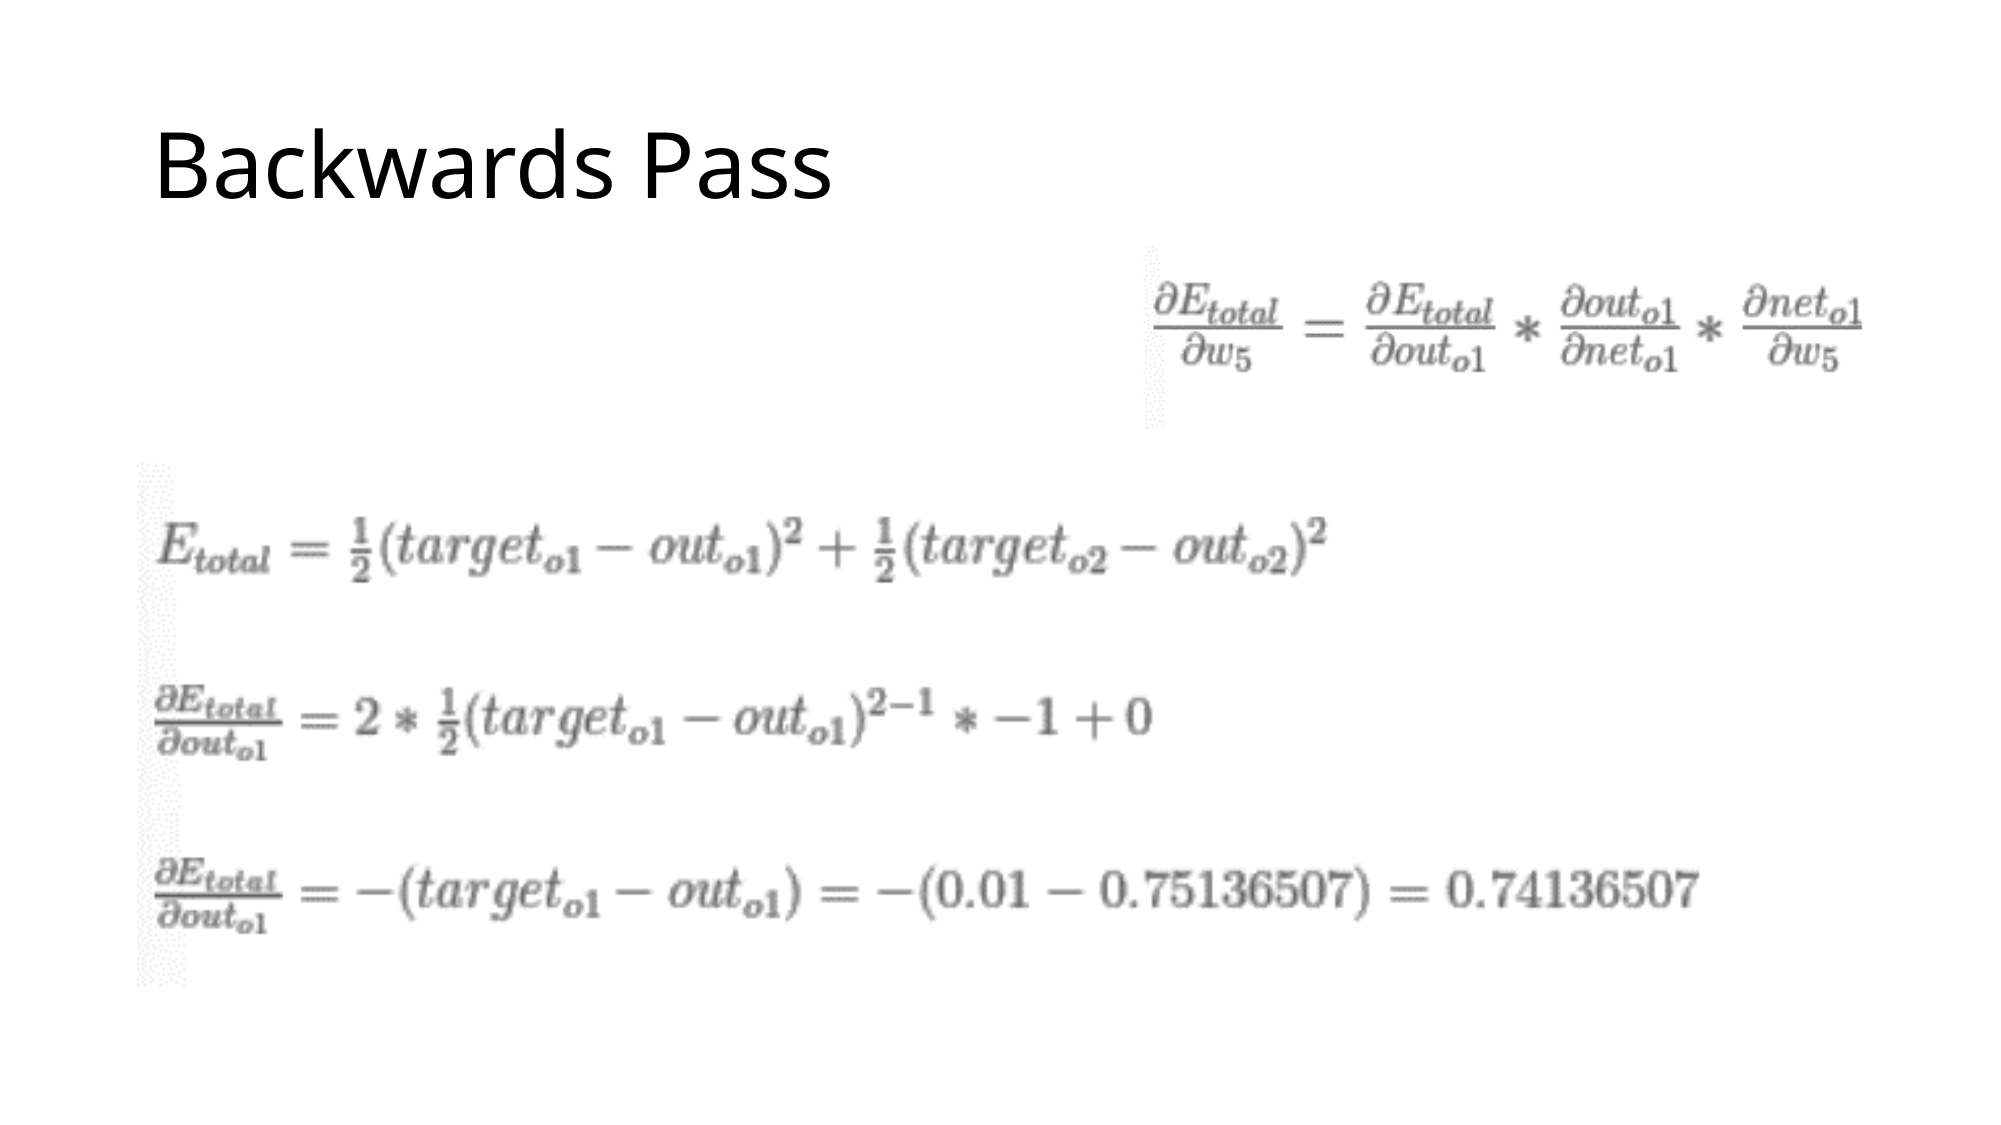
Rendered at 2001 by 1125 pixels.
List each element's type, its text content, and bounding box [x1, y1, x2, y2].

title Backwards Pass [137, 59, 1863, 278]
picture [1142, 243, 1915, 429]
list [137, 460, 1734, 987]
